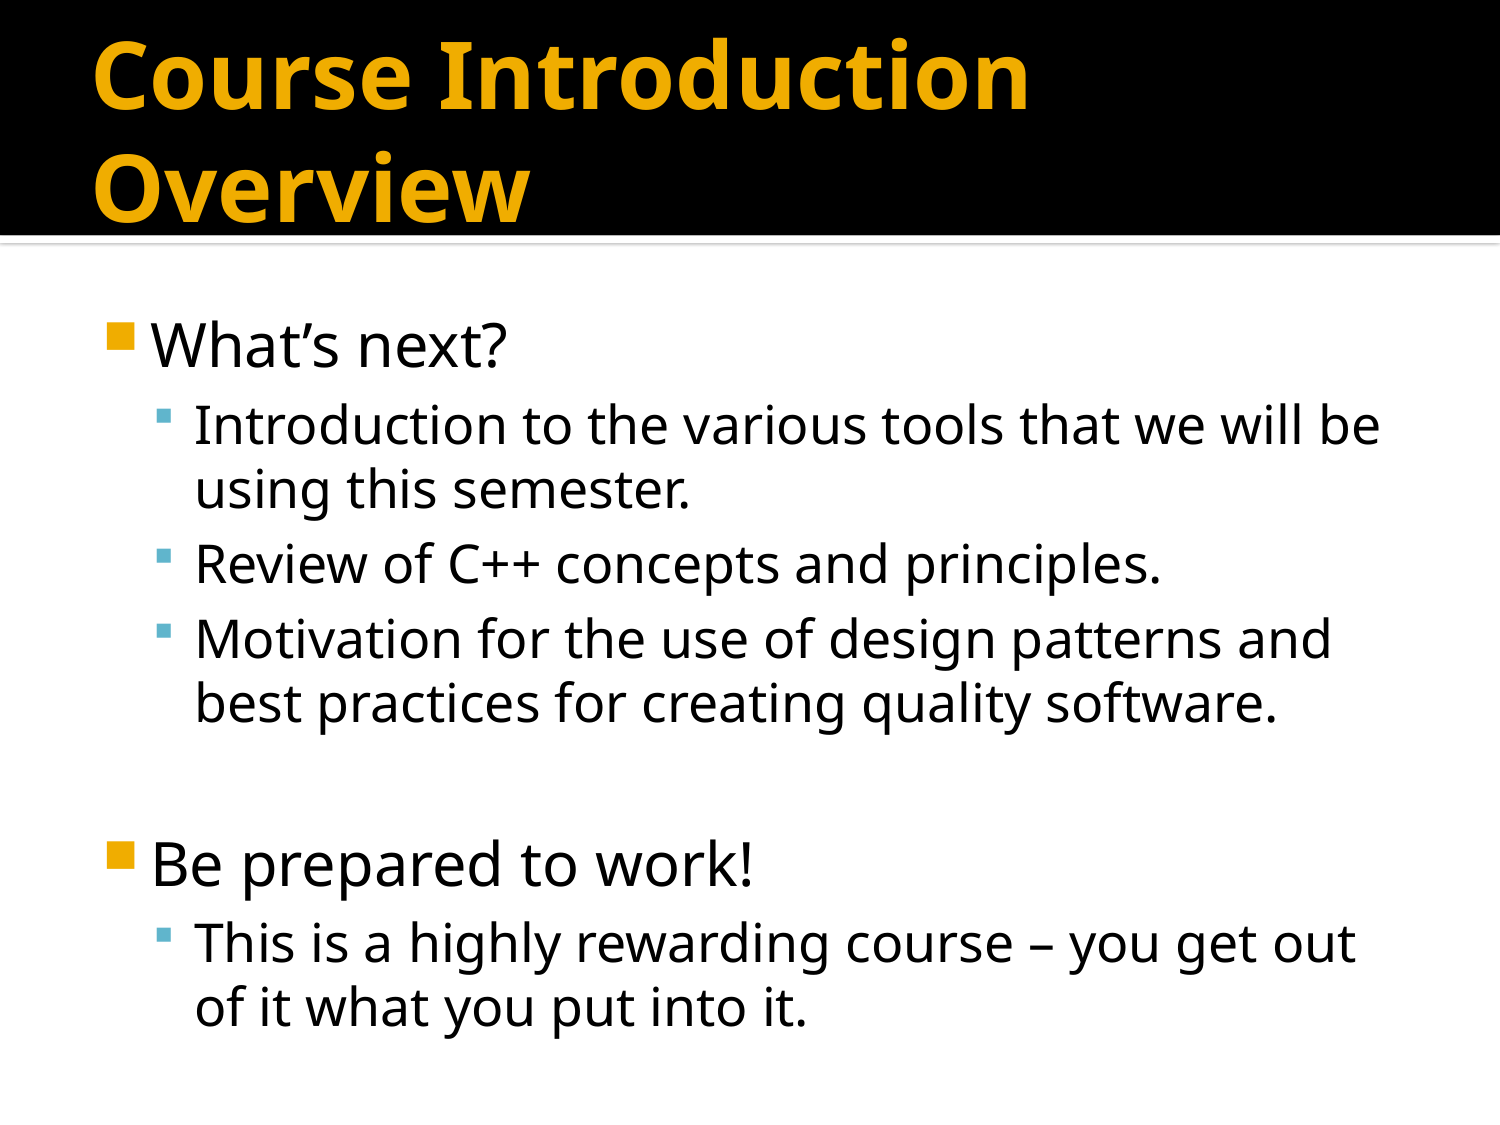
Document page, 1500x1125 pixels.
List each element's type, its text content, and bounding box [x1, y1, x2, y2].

title Course Introduction Overview [75, 25, 1425, 231]
list What’s next? Introduction to the various tools that we will be using this semester. Review of C++ concepts and principles. Motivation for the use of design patterns and best practices for creating quality software. Be prepared to work! This is a highly rewarding course – you get out of it what you put into it. [75, 291, 1425, 1050]
